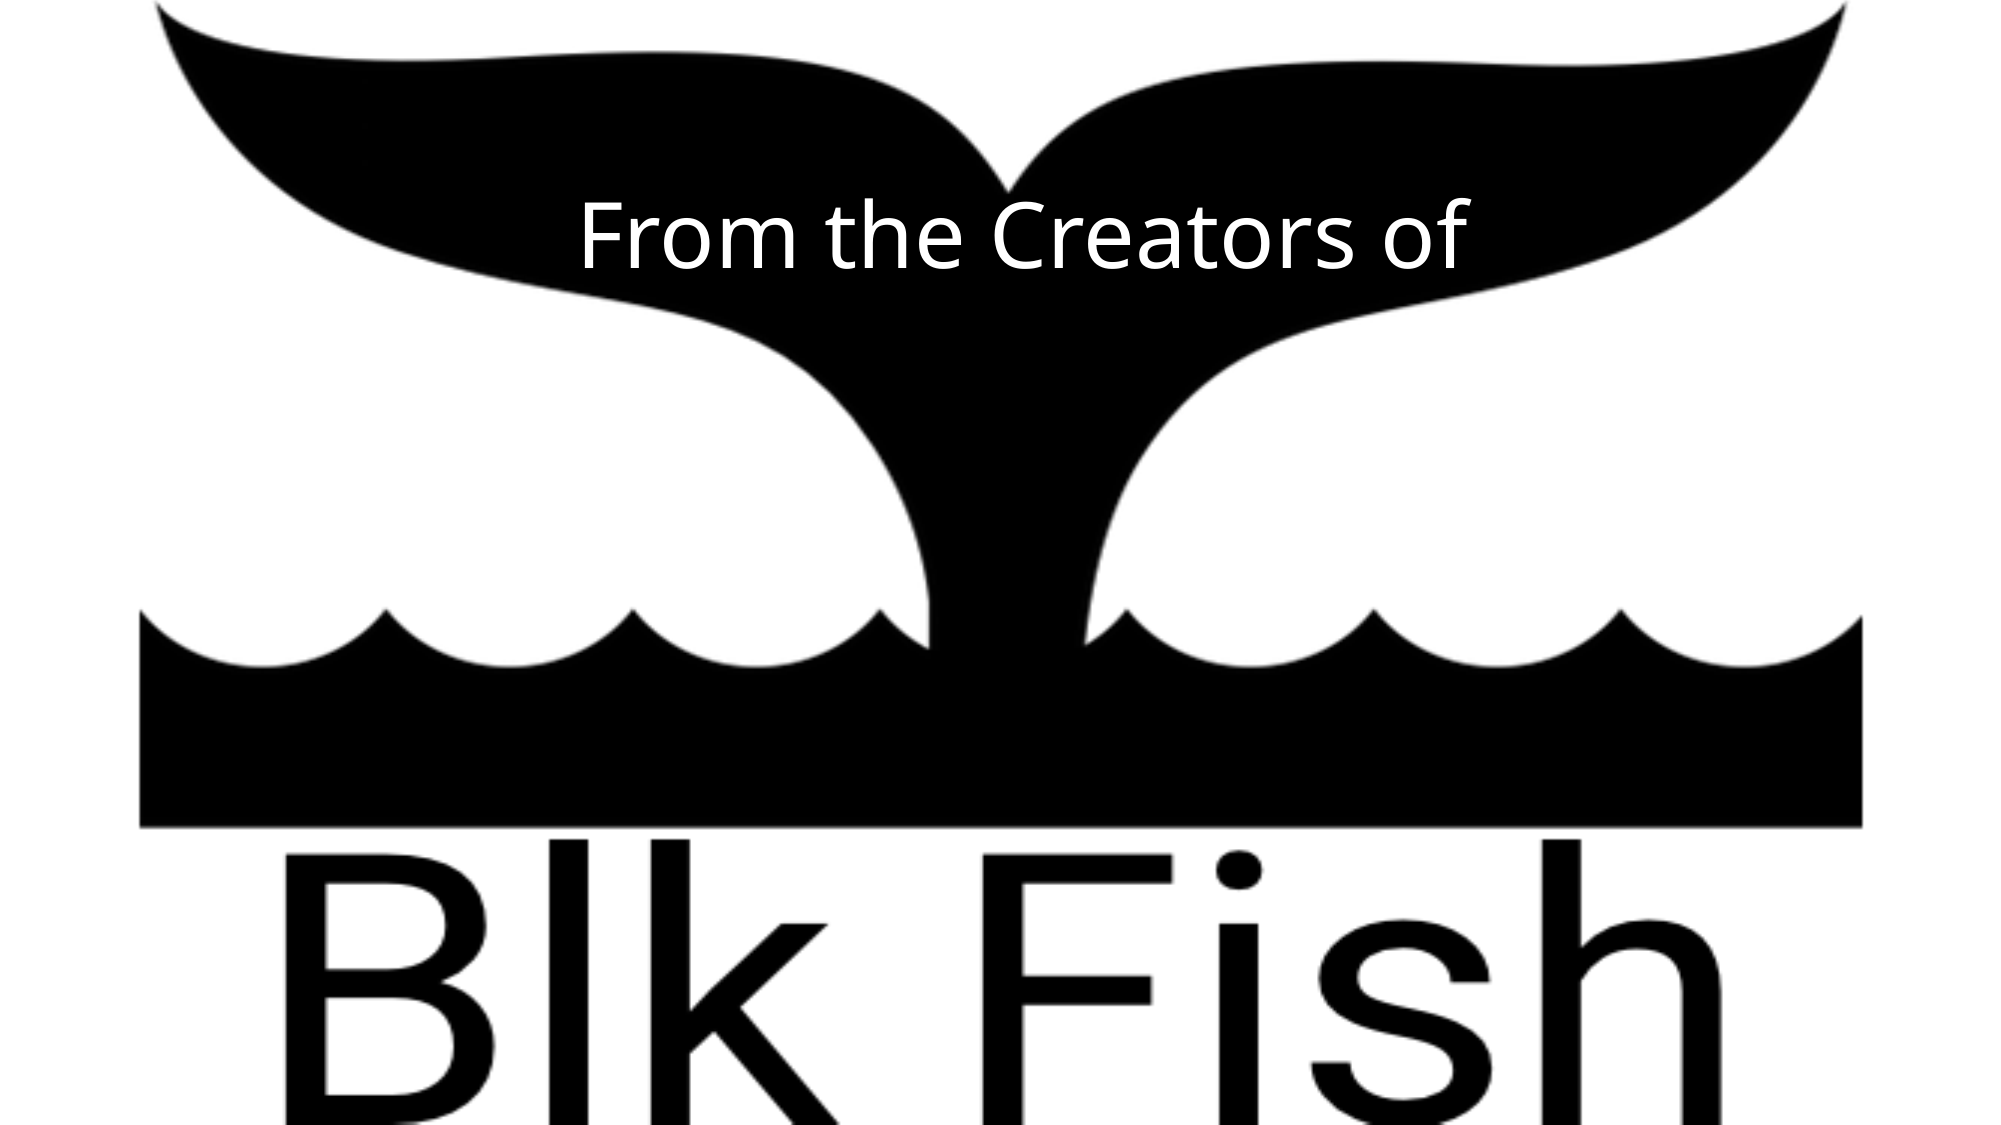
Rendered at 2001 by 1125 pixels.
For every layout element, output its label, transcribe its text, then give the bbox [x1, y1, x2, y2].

title From the Creators of [159, 130, 1885, 348]
picture [0, 0, 2001, 1125]
